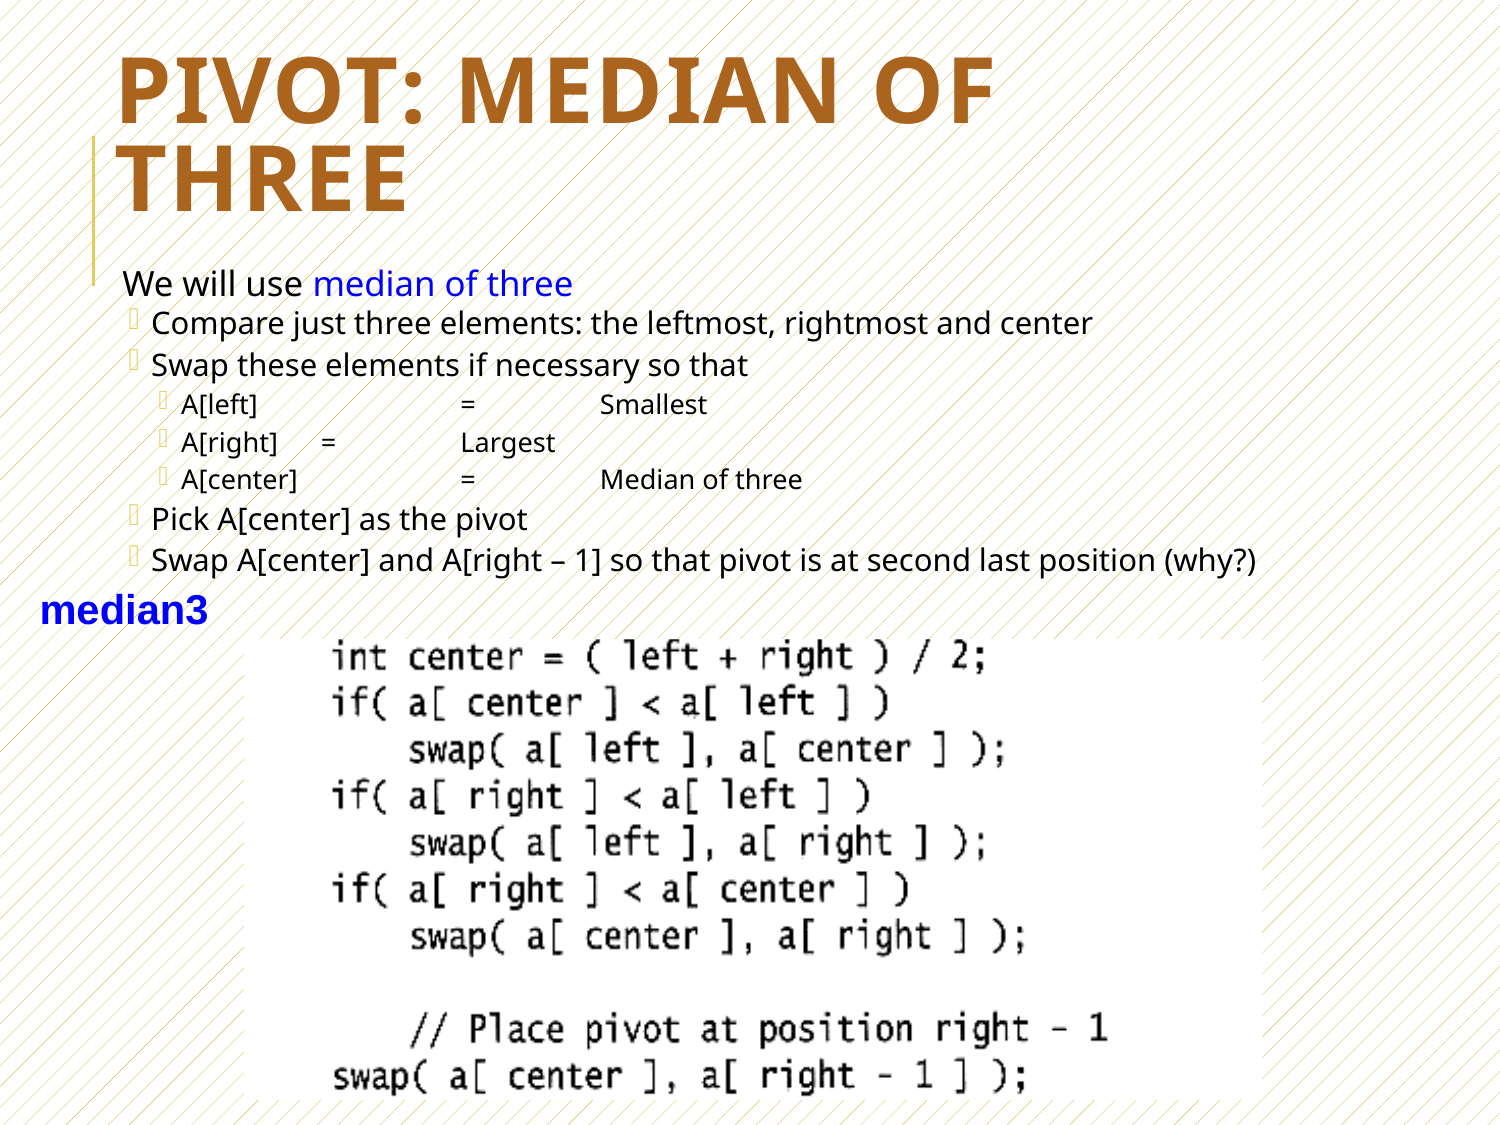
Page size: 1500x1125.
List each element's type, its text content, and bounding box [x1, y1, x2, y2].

title Pivot: median of three [99, 17, 1296, 262]
picture [243, 639, 1263, 1101]
list We will use median of three Compare just three elements: the leftmost, rightmost and center Swap these elements if necessary so that A[left] = Smallest A[right] = Largest A[center] = Median of three Pick A[center] as the pivot Swap A[center] and A[right – 1] so that pivot is at second last position (why?) [99, 262, 1388, 588]
text_box median3 [24, 575, 250, 640]
